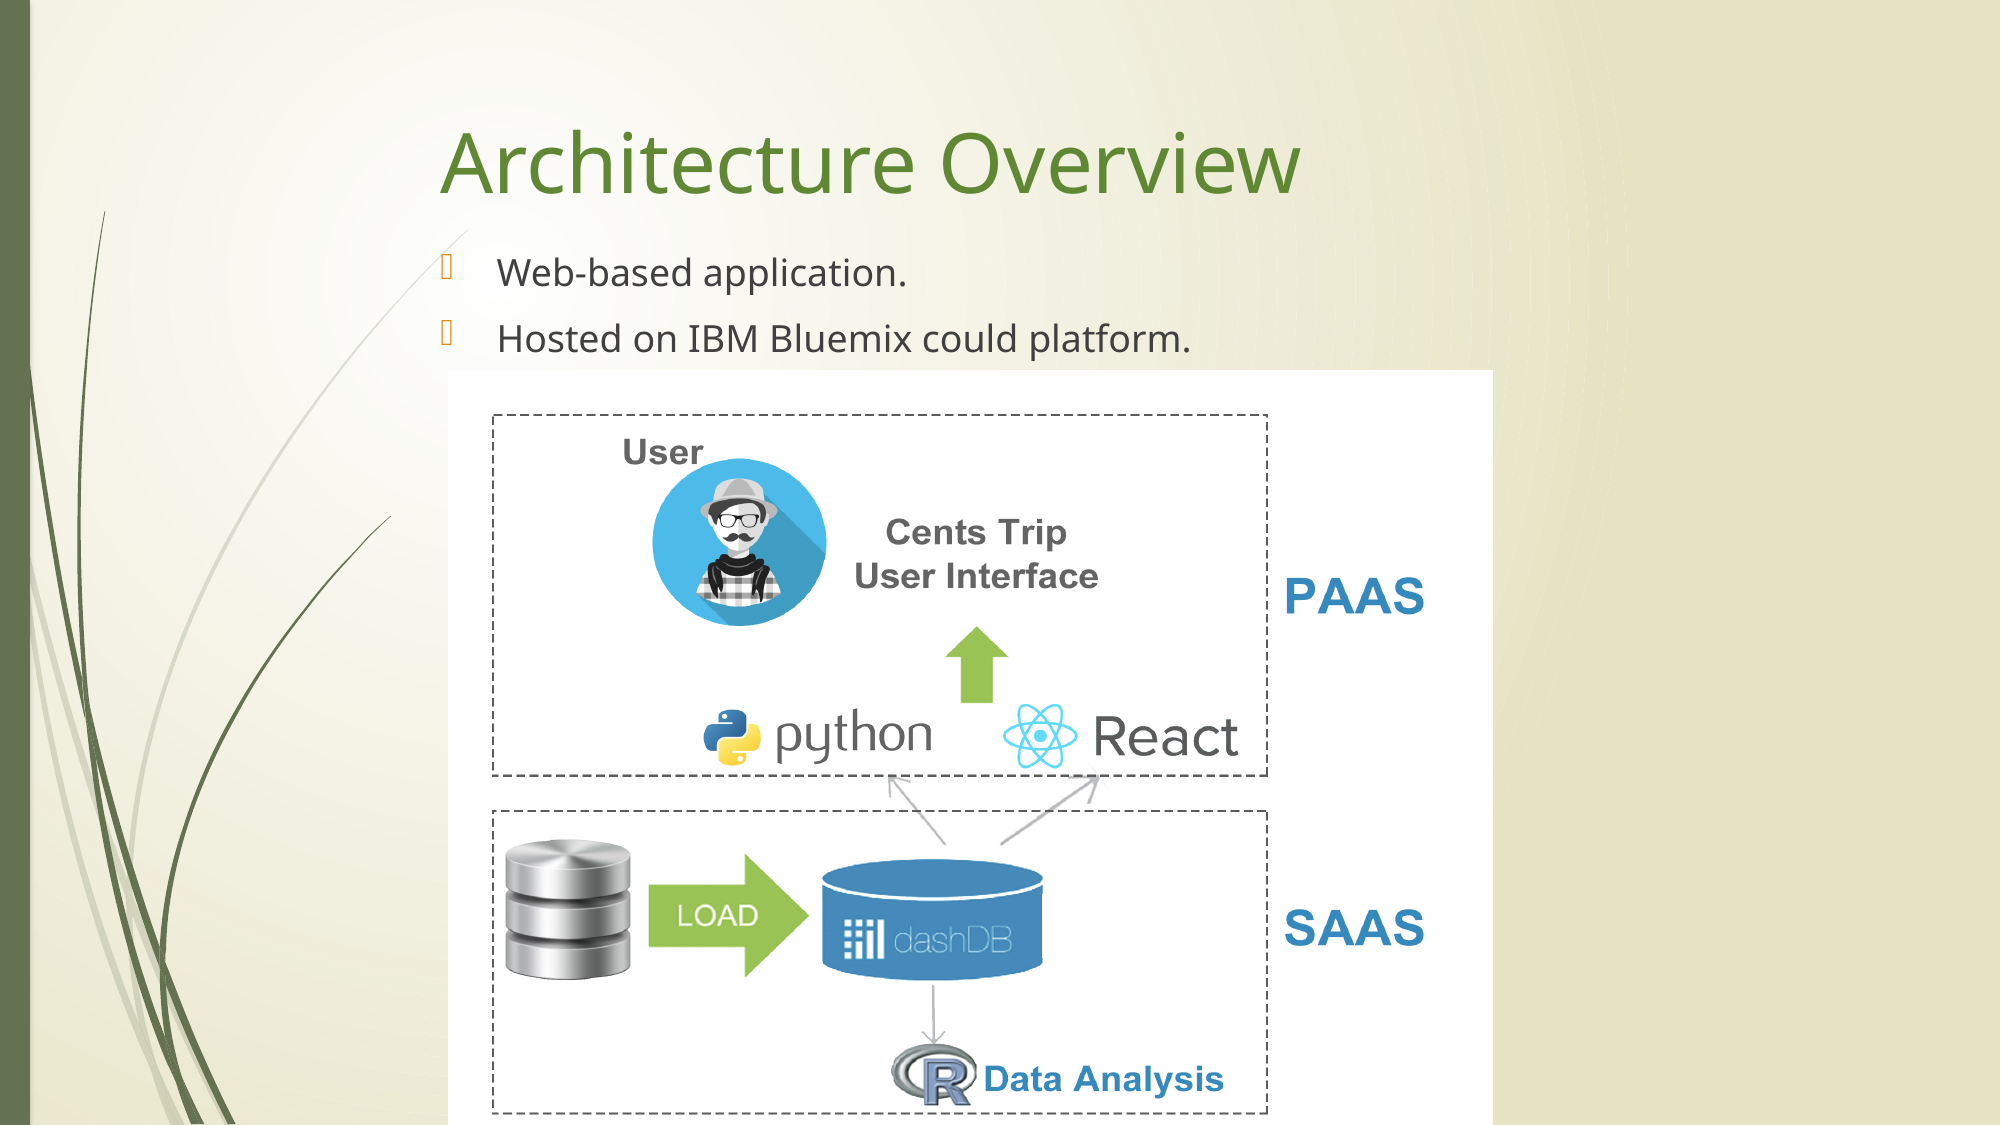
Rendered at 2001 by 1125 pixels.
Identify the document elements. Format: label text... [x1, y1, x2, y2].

picture [448, 369, 1493, 1125]
list Web-based application. Hosted on IBM Bluemix could platform. [425, 241, 1888, 861]
title Architecture Overview [425, 102, 1888, 241]
